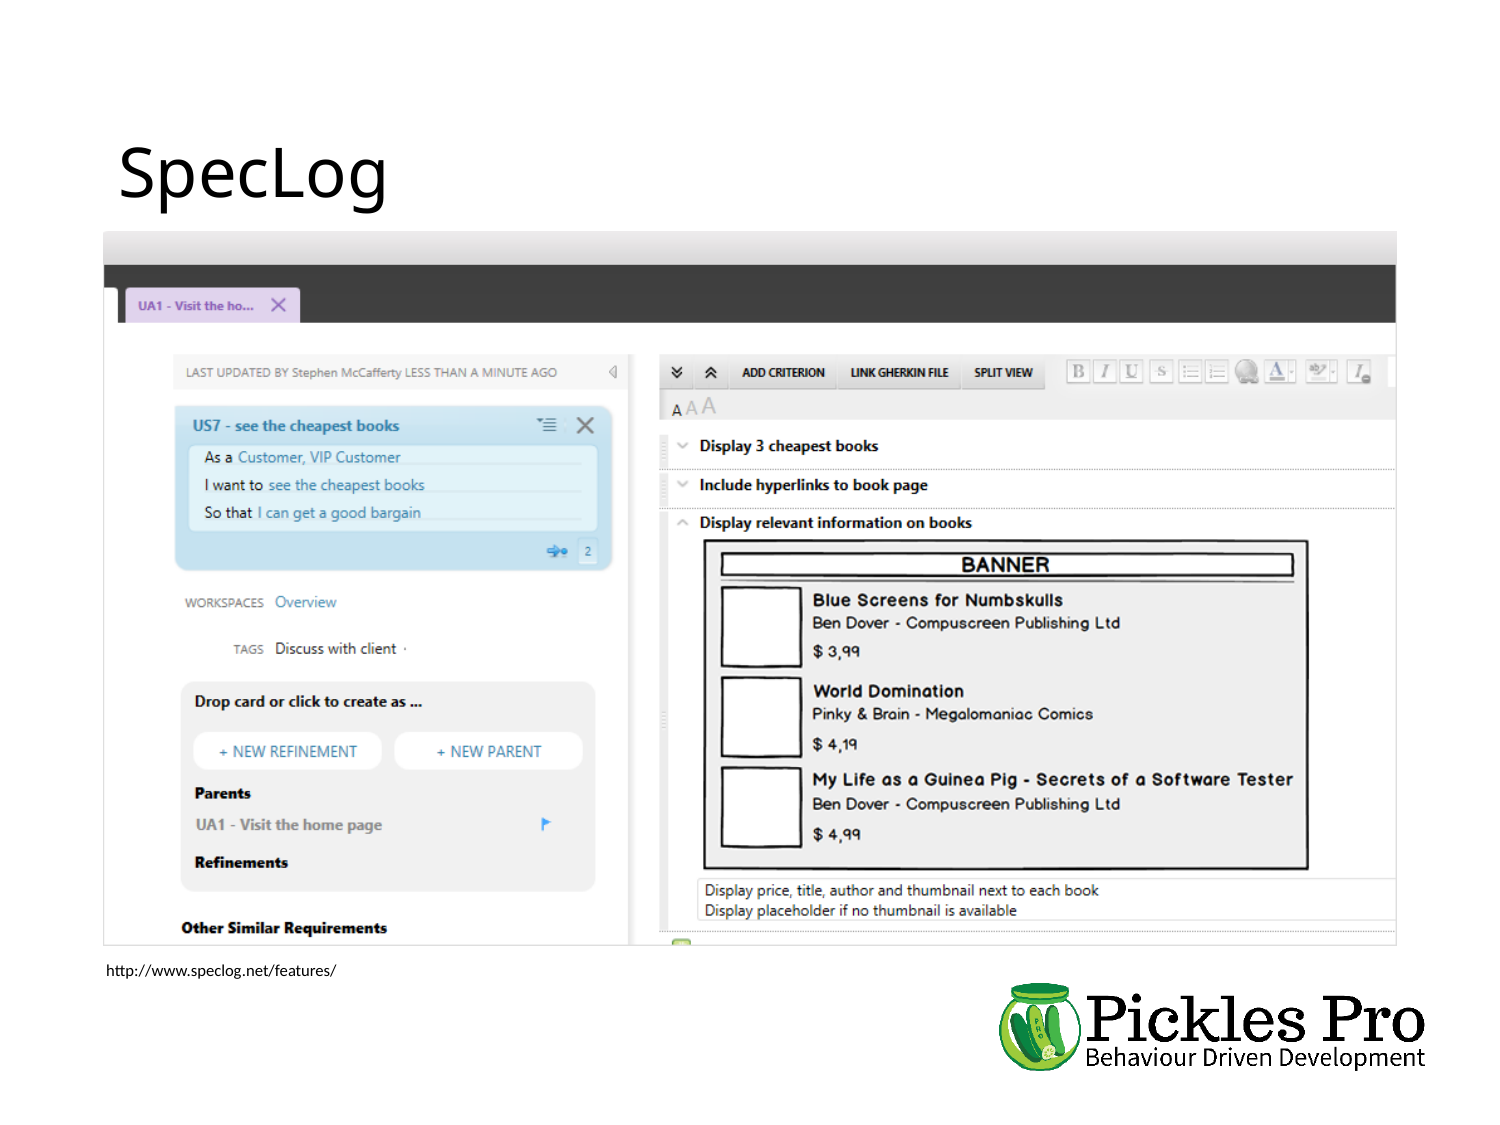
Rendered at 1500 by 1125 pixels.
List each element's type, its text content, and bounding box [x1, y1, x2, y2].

text_box http://www.speclog.net/features/ [91, 952, 352, 987]
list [103, 231, 1397, 946]
title SpecLog [103, 66, 1397, 231]
picture [999, 983, 1425, 1073]
